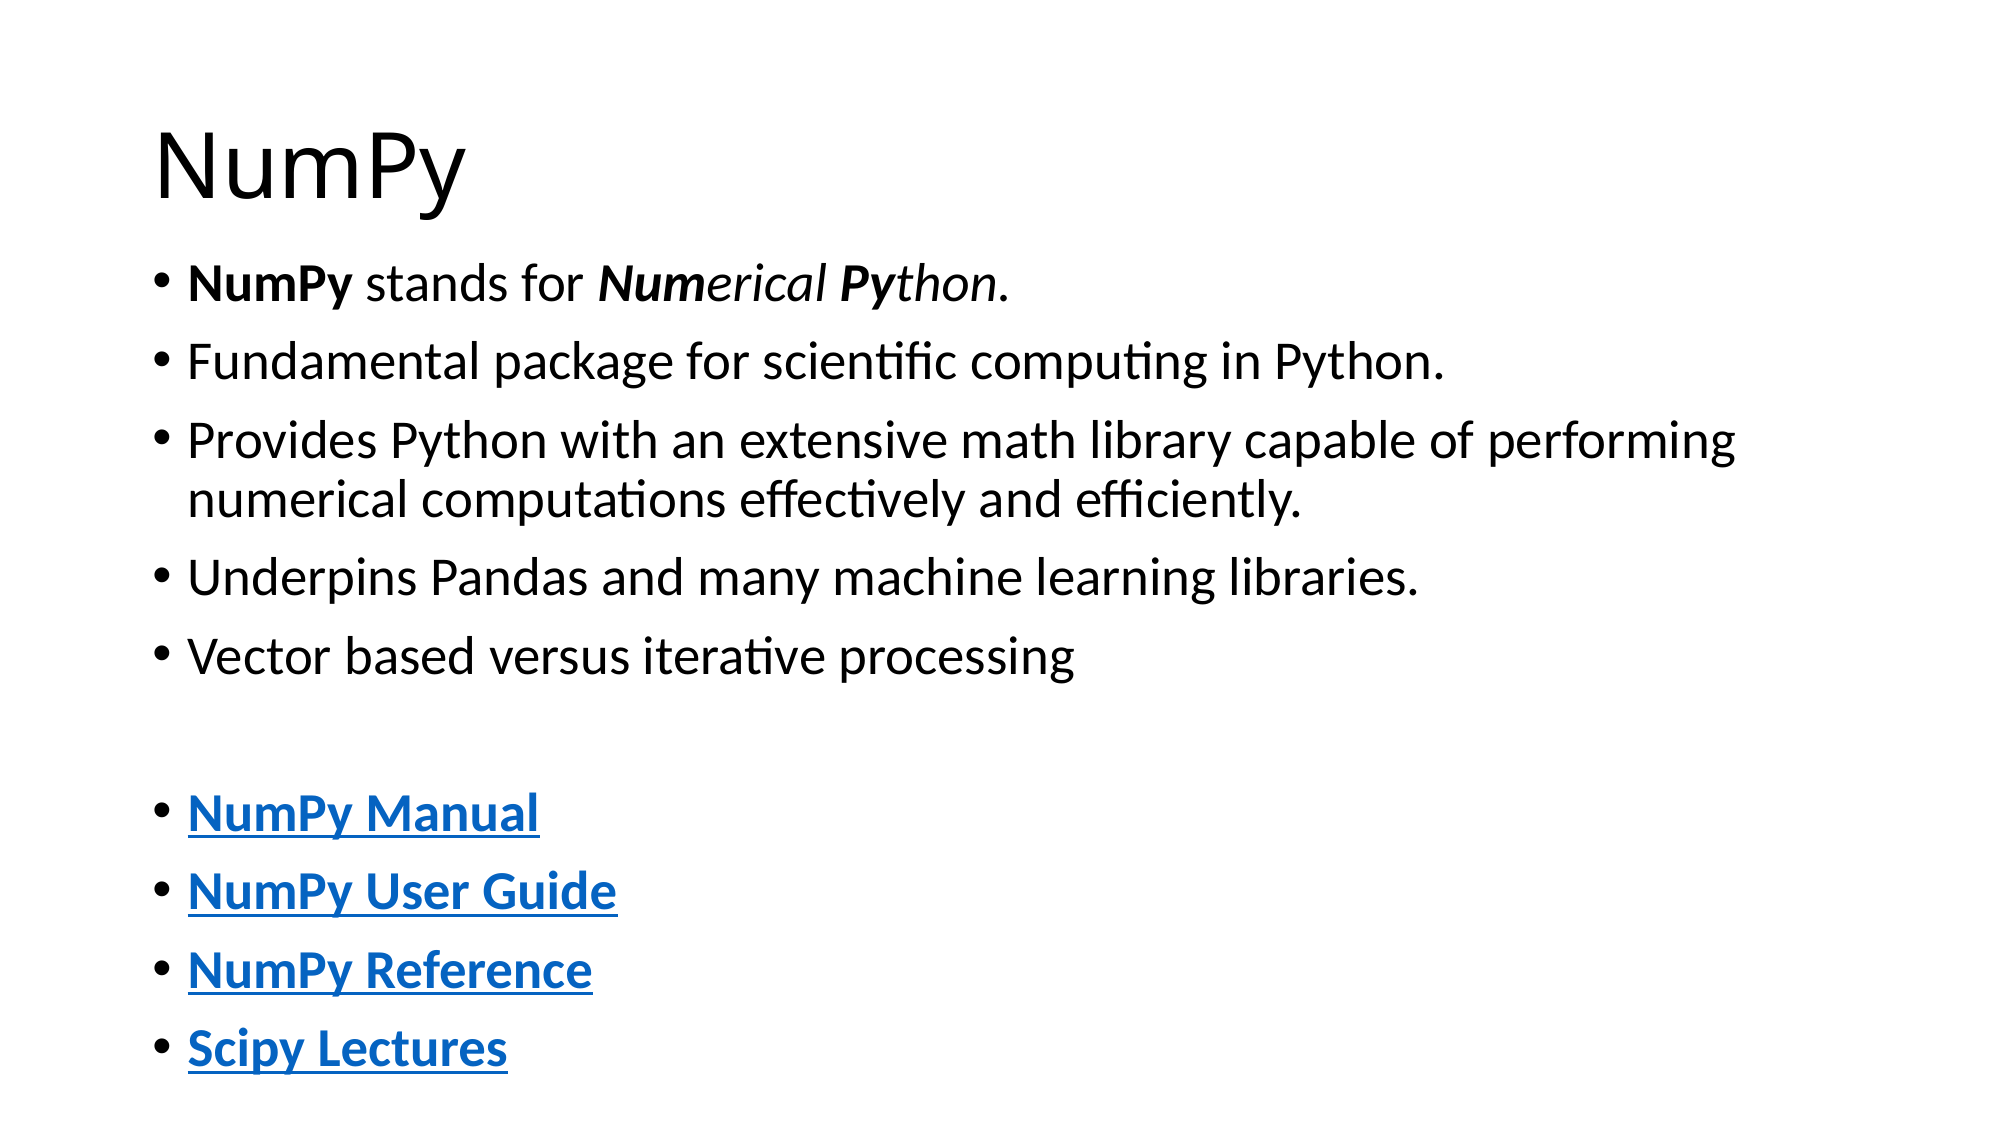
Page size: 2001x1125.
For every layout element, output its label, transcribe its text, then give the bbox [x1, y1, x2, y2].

list NumPy stands for Numerical Python. Fundamental package for scientific computing in Python. Provides Python with an extensive math library capable of performing numerical computations effectively and efficiently. Underpins Pandas and many machine learning libraries. Vector based versus iterative processing NumPy Manual NumPy User Guide NumPy Reference Scipy Lectures [137, 246, 1863, 1095]
title NumPy [137, 59, 1863, 246]
